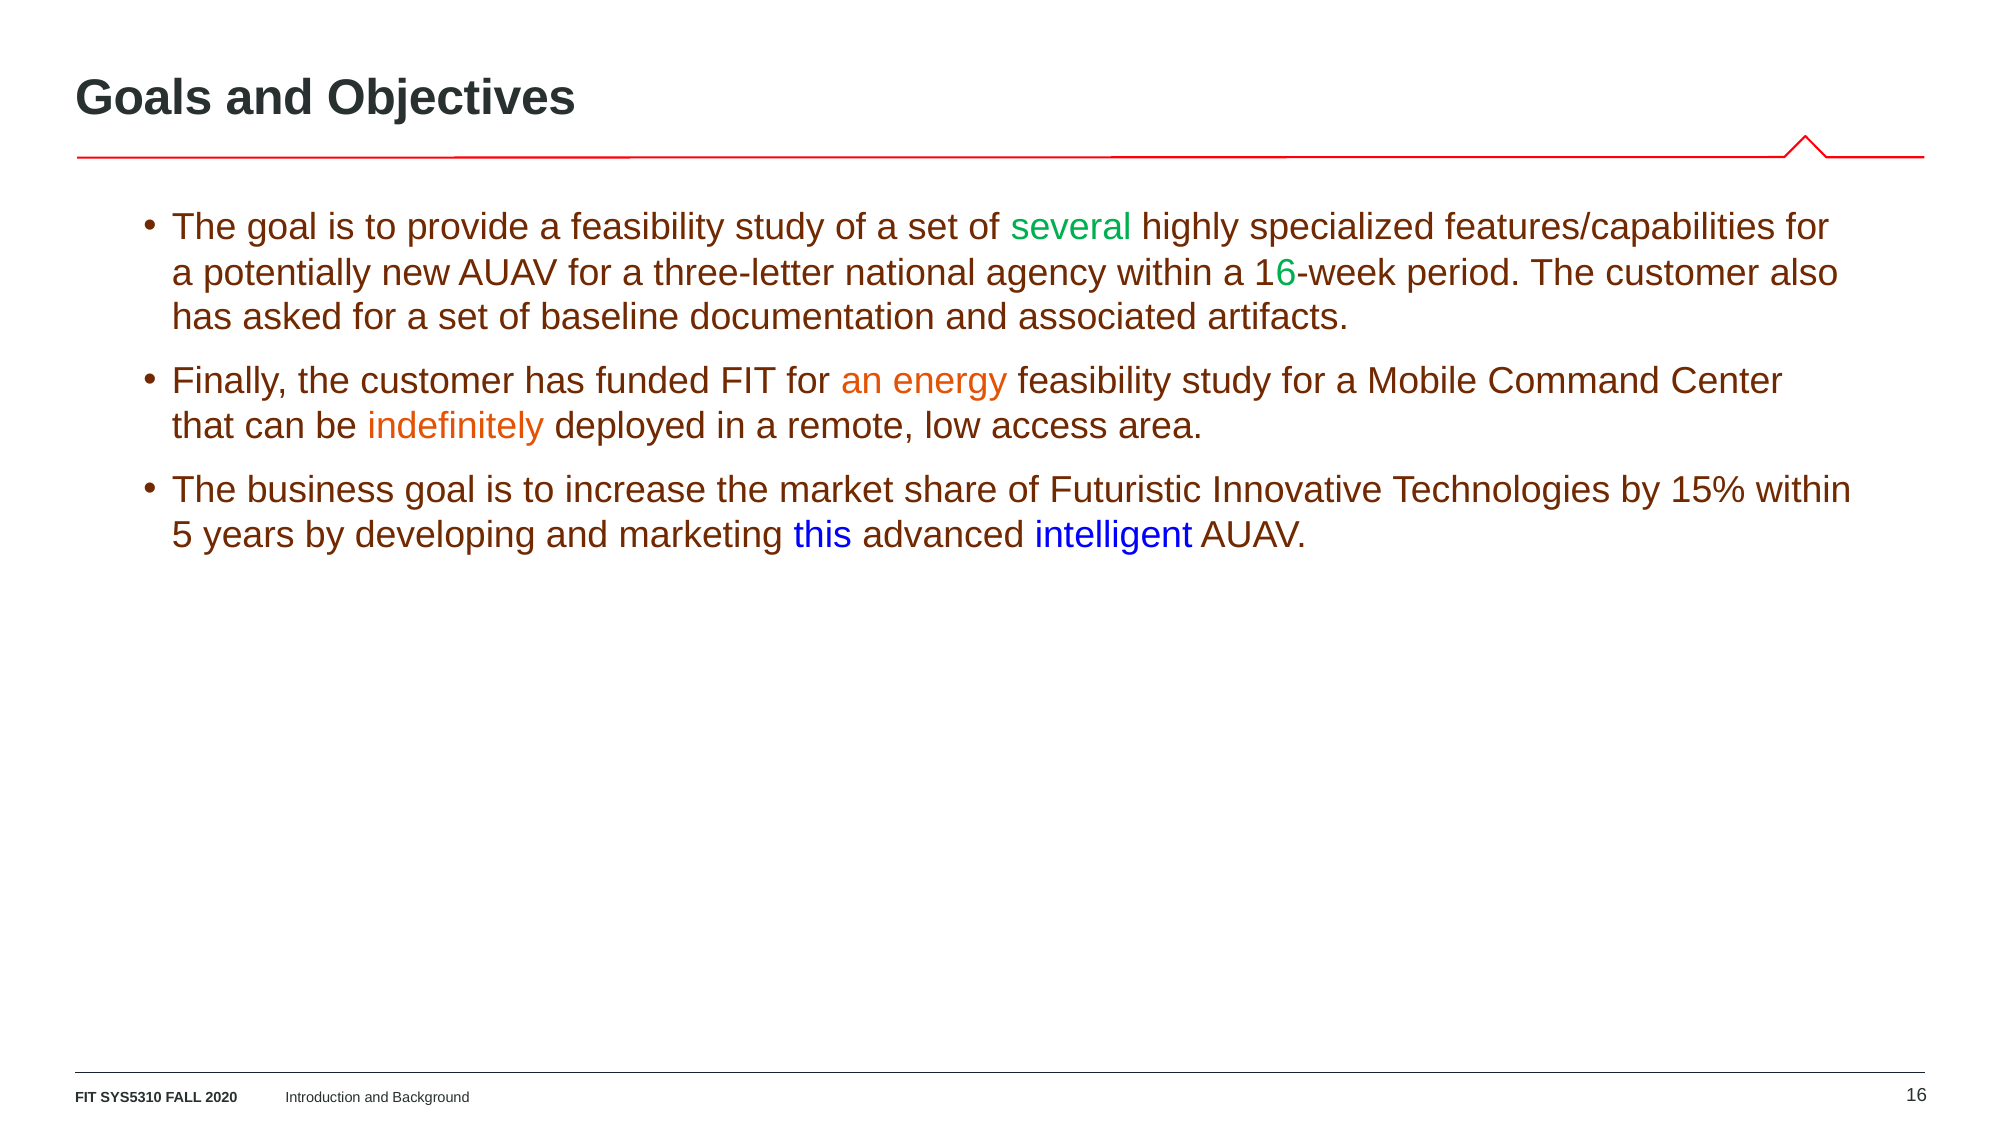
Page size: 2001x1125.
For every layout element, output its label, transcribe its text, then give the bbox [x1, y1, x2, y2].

title Goals and Objectives [75, 47, 1575, 153]
list The goal is to provide a feasibility study of a set of several highly specialized features/capabilities for a potentially new AUAV for a three-letter national agency within a 16-week period. The customer also has asked for a set of baseline documentation and associated artifacts. Finally, the customer has funded FIT for an energy feasibility study for a Mobile Command Center that can be indefinitely deployed in a remote, low access area. The business goal is to increase the market share of Futuristic Innovative Technologies by 15% within 5 years by developing and marketing this advanced intelligent AUAV. [143, 202, 1857, 1005]
